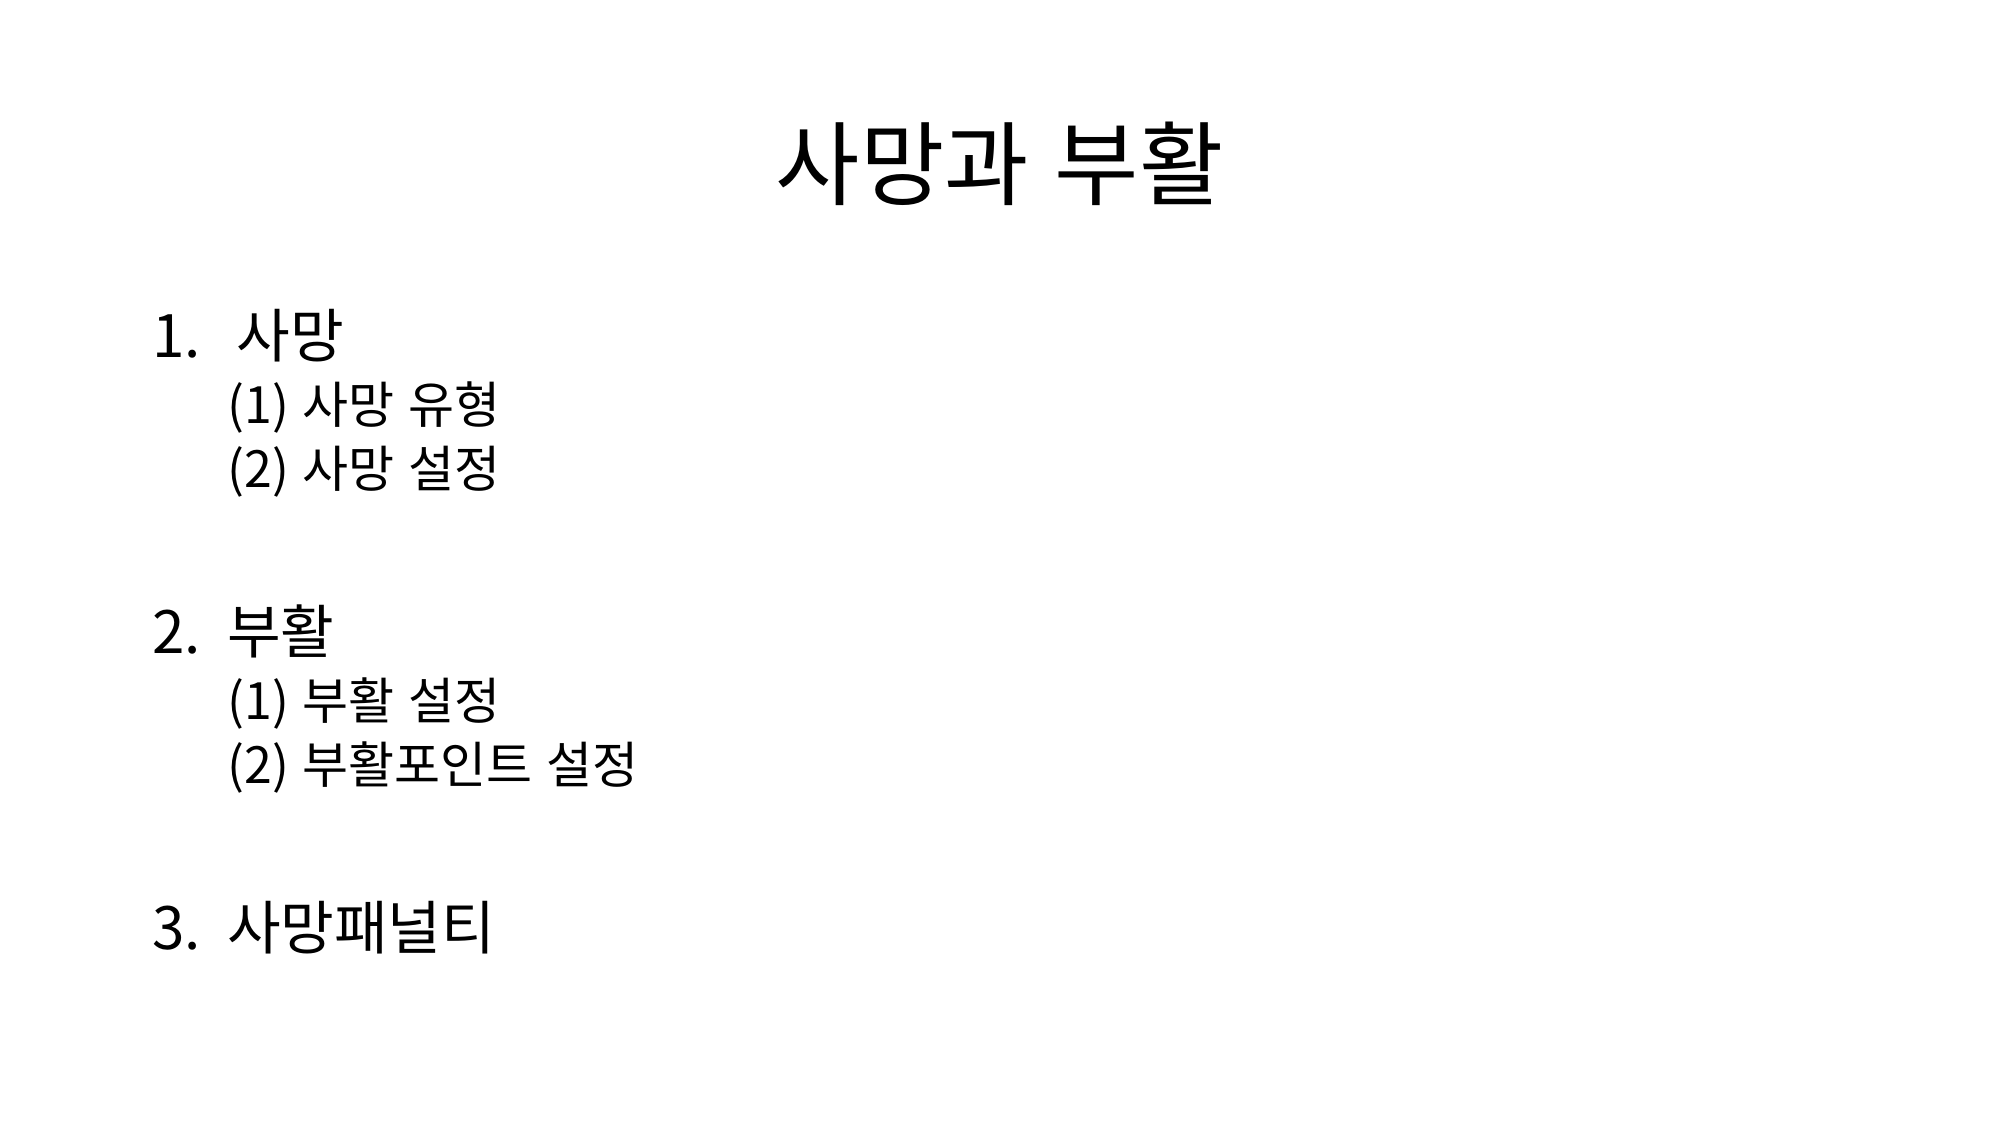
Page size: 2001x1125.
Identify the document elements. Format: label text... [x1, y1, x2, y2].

title 사망과 부활 [137, 59, 1863, 278]
list 사망 사망 유형 사망 설정 부활 부활 설정 부활포인트 설정 사망패널티 [137, 299, 1863, 1014]
